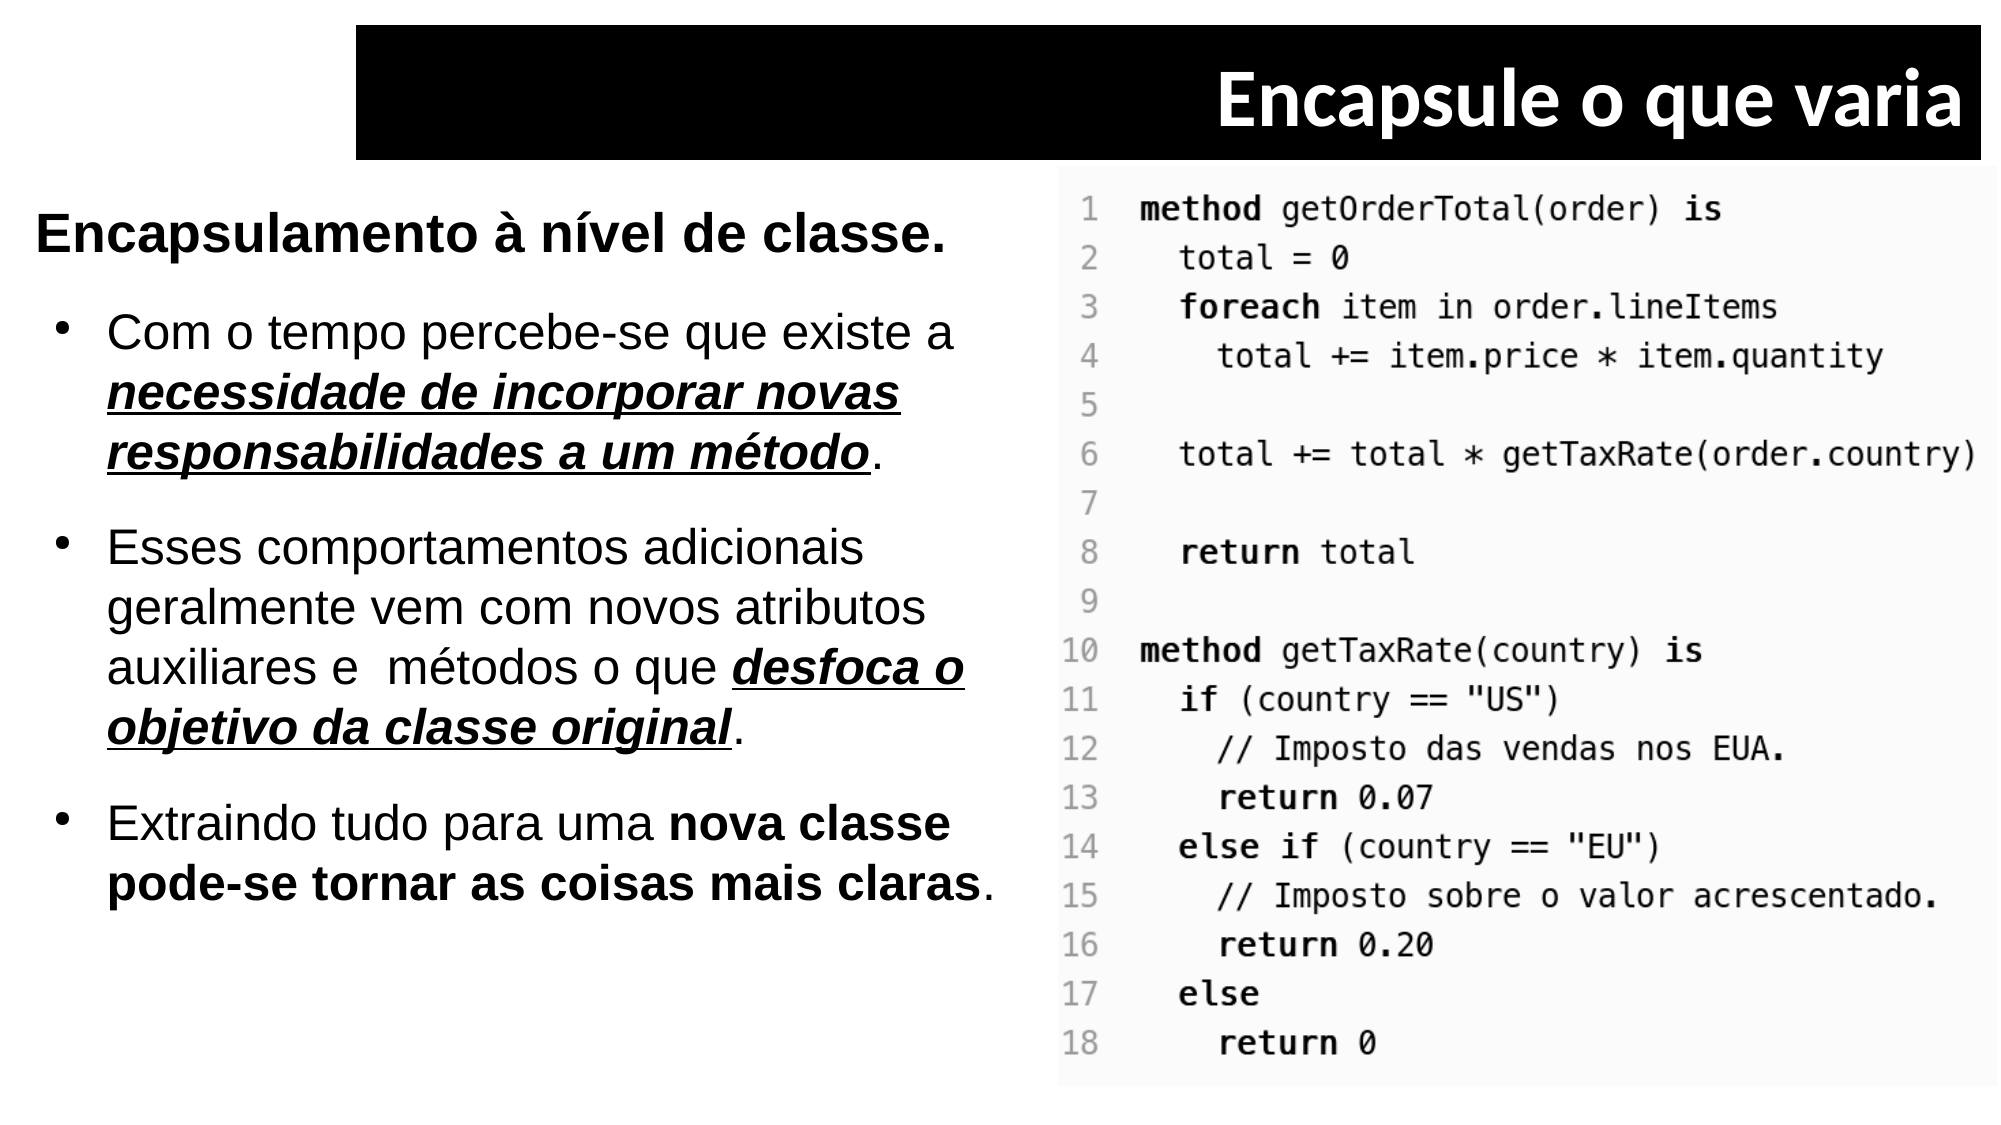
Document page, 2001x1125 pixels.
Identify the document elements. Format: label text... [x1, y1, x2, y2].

text_box Encapsule o que varia [356, 25, 1981, 160]
picture [1058, 166, 1997, 1086]
list Encapsulamento à nível de classe. Com o tempo percebe-se que existe a necessidade de incorporar novas responsabilidades a um método. Esses comportamentos adicionais geralmente vem com novos atributos auxiliares e métodos o que desfoca o objetivo da classe original. Extraindo tudo para uma nova classe pode-se tornar as coisas mais claras. [35, 196, 1058, 1056]
